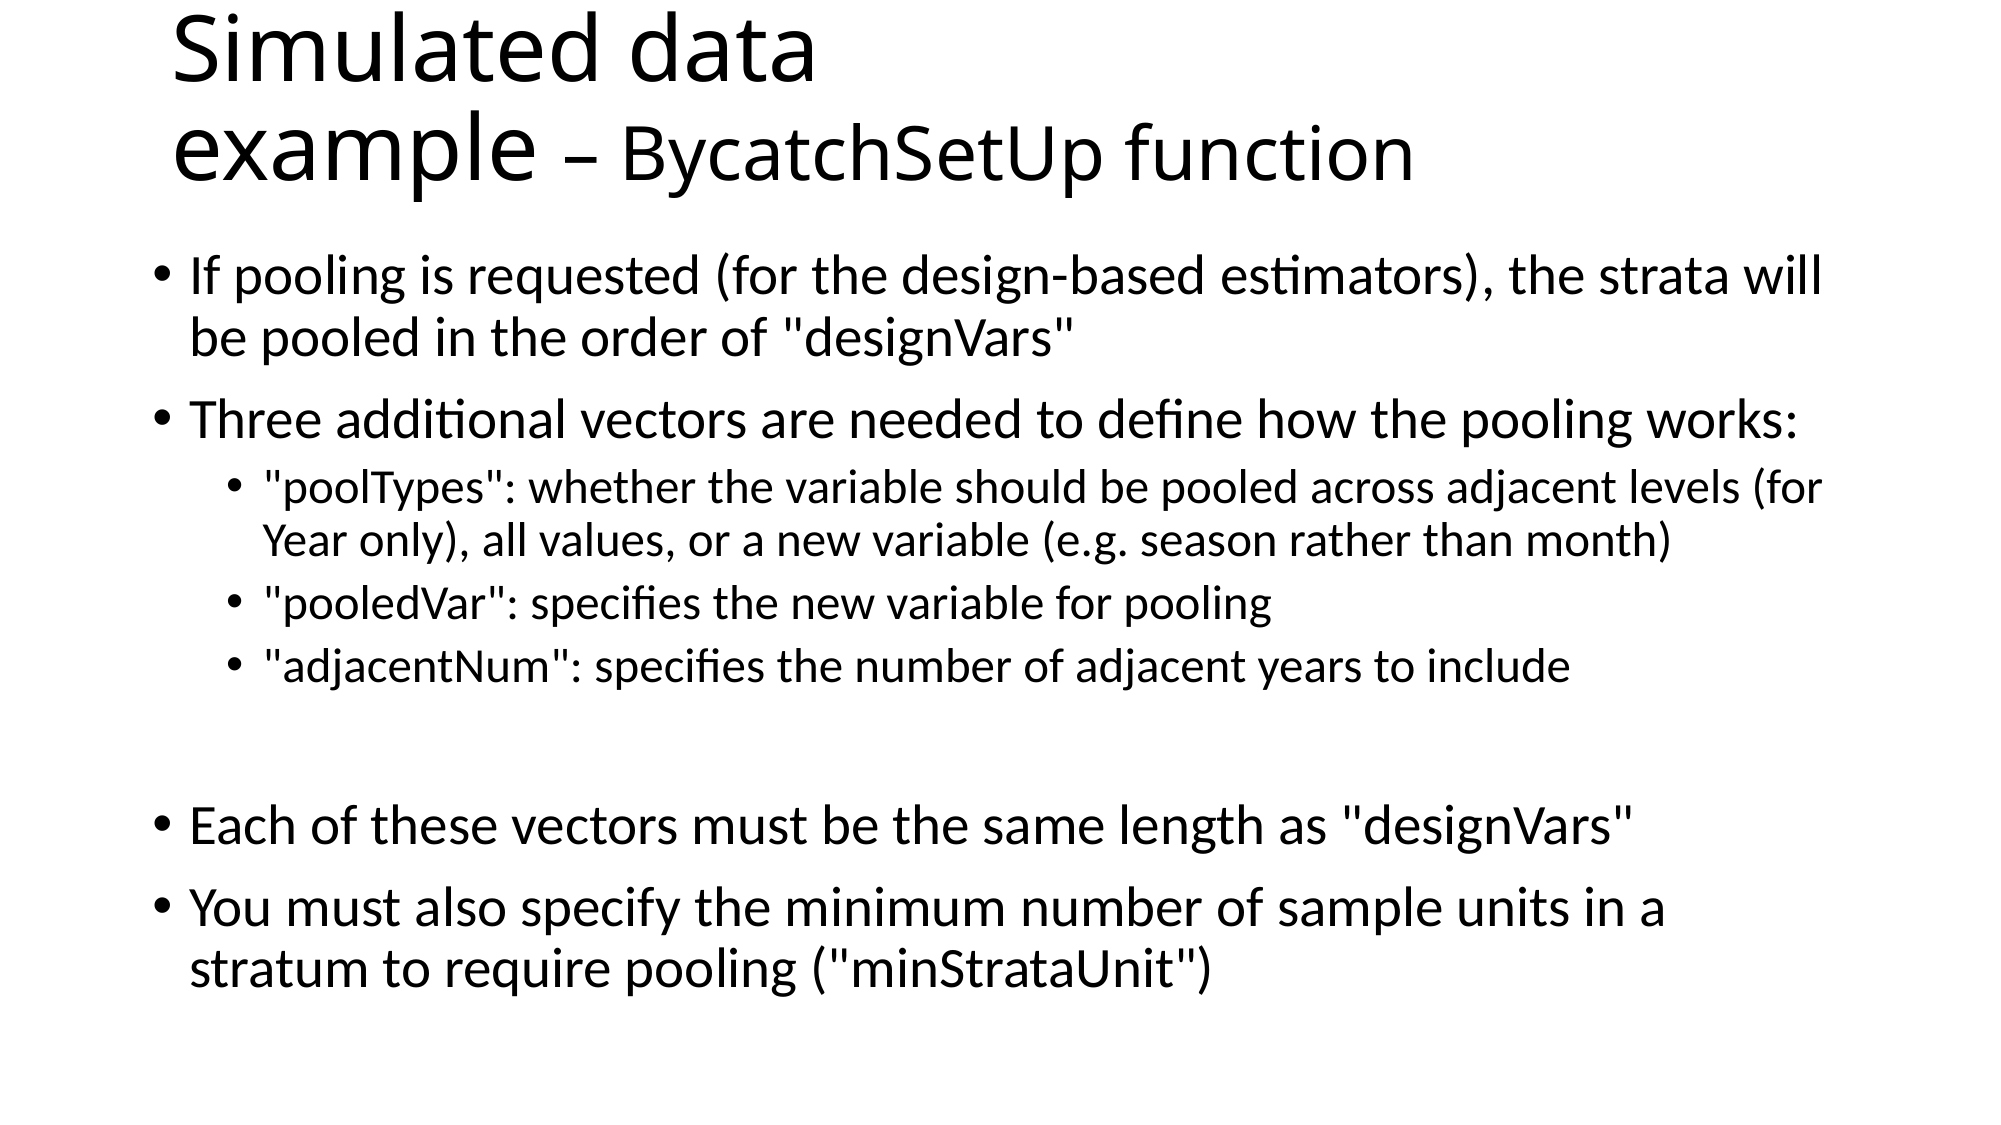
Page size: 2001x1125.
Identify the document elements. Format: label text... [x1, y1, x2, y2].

list If pooling is requested (for the design-based estimators), the strata will be pooled in the order of "designVars" Three additional vectors are needed to define how the pooling works: "poolTypes": whether the variable should be pooled across adjacent levels (for Year only), all values, or a new variable (e.g. season rather than month) "pooledVar": specifies the new variable for pooling "adjacentNum": specifies the number of adjacent years to include Each of these vectors must be the same length as "designVars" You must also specify the minimum number of sample units in a stratum to require pooling ("minStrataUnit") [137, 238, 1863, 1014]
title Simulated data example – BycatchSetUp function [156, 83, 1882, 219]
